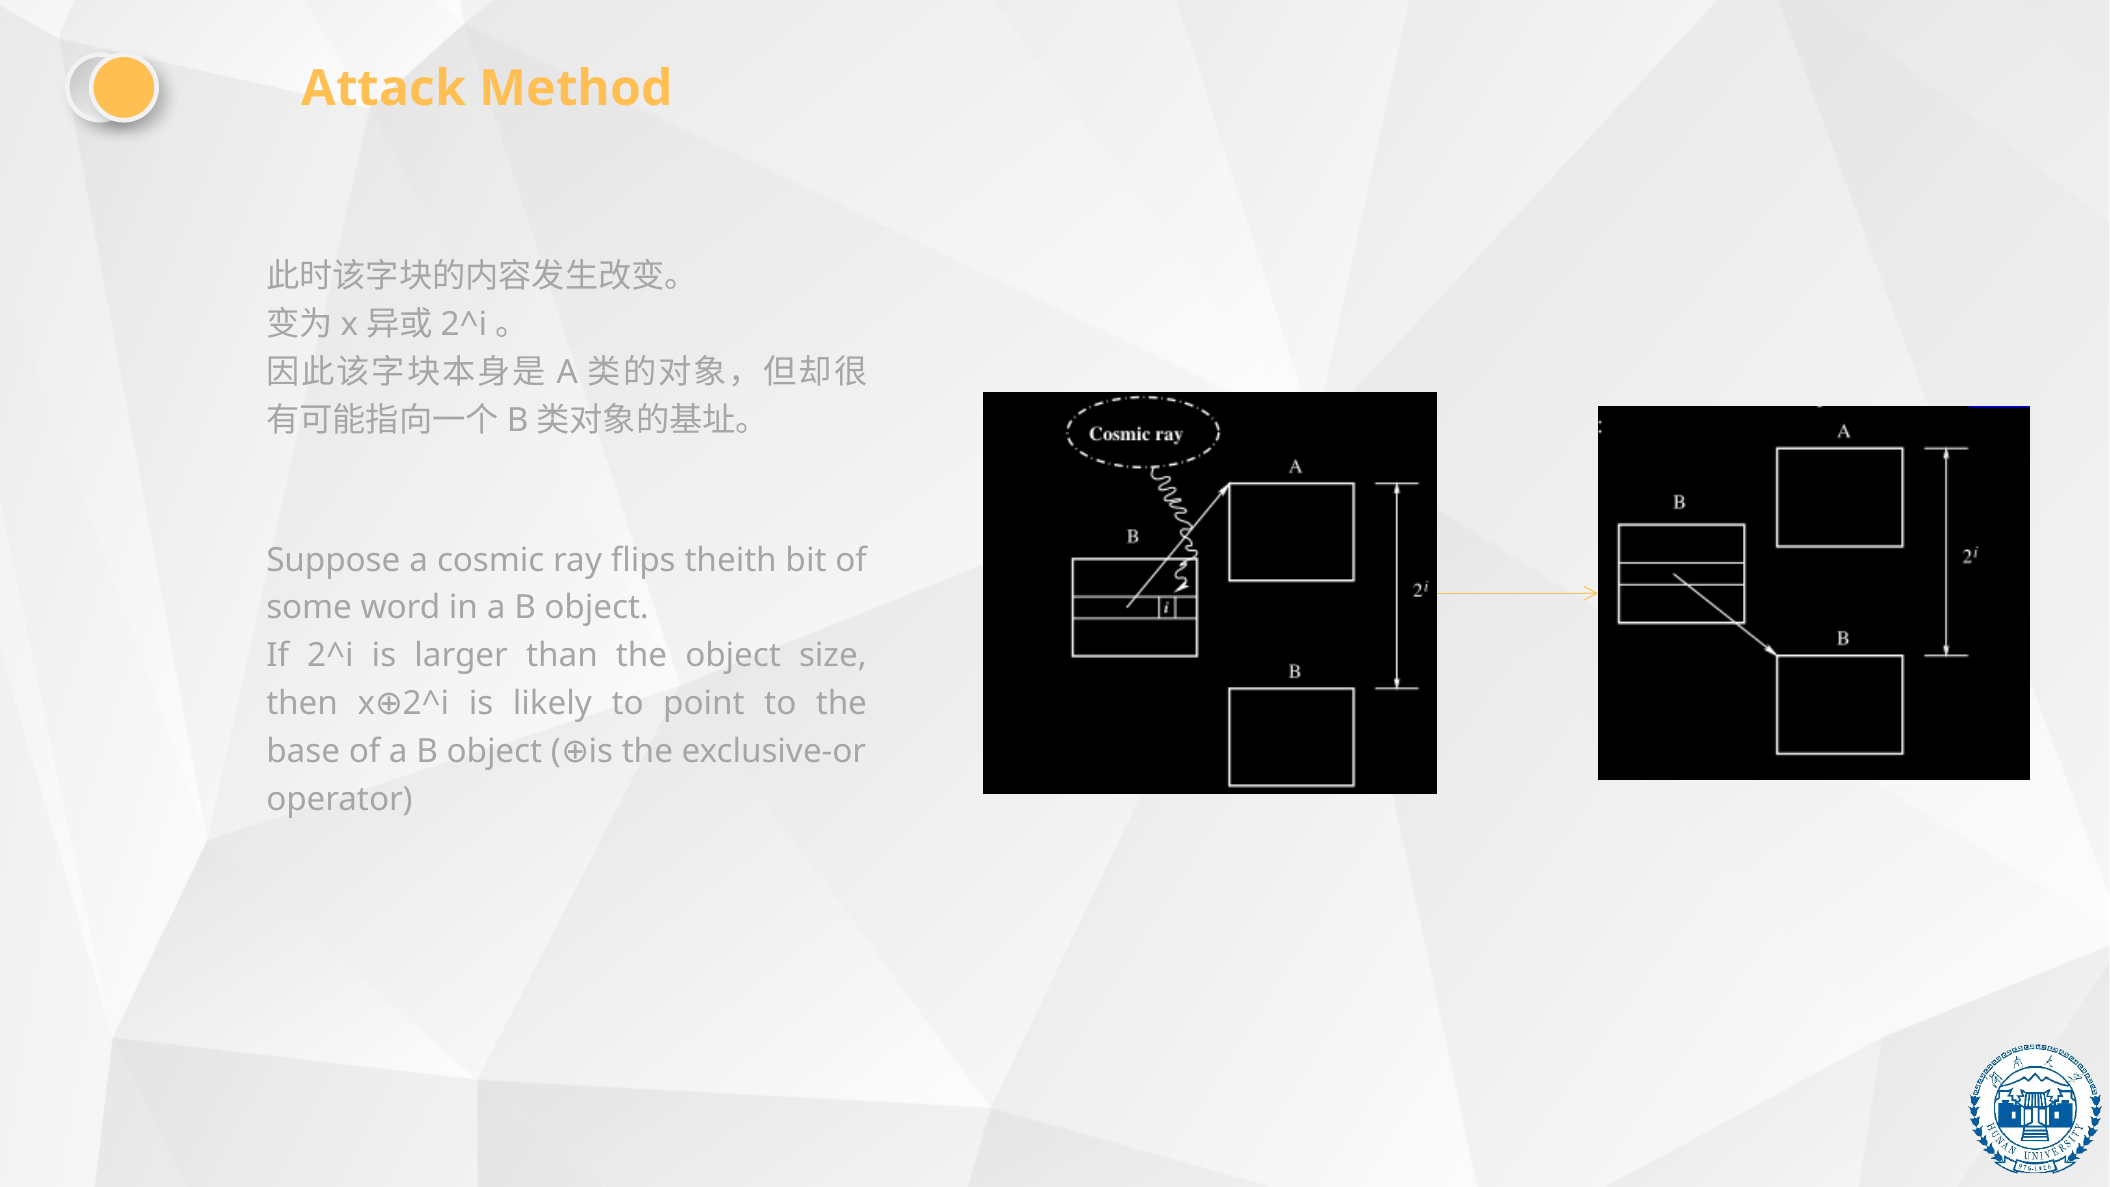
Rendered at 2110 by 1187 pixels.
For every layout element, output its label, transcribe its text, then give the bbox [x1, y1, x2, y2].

text_box Suppose a cosmic ray flips theith bit of some word in a B object. If 2^i is larger than the object size, then x⊕2^i is likely to point to the base of a B object (⊕is the exclusive-or operator) [251, 522, 883, 825]
text_box 此时该字块的内容发生改变。 变为x异或2^i。 因此该字块本身是A类的对象，但却很有可能指向一个B类对象的基址。 [251, 238, 883, 446]
list Attack Method [216, 54, 760, 138]
picture [0, 0, 2110, 1187]
